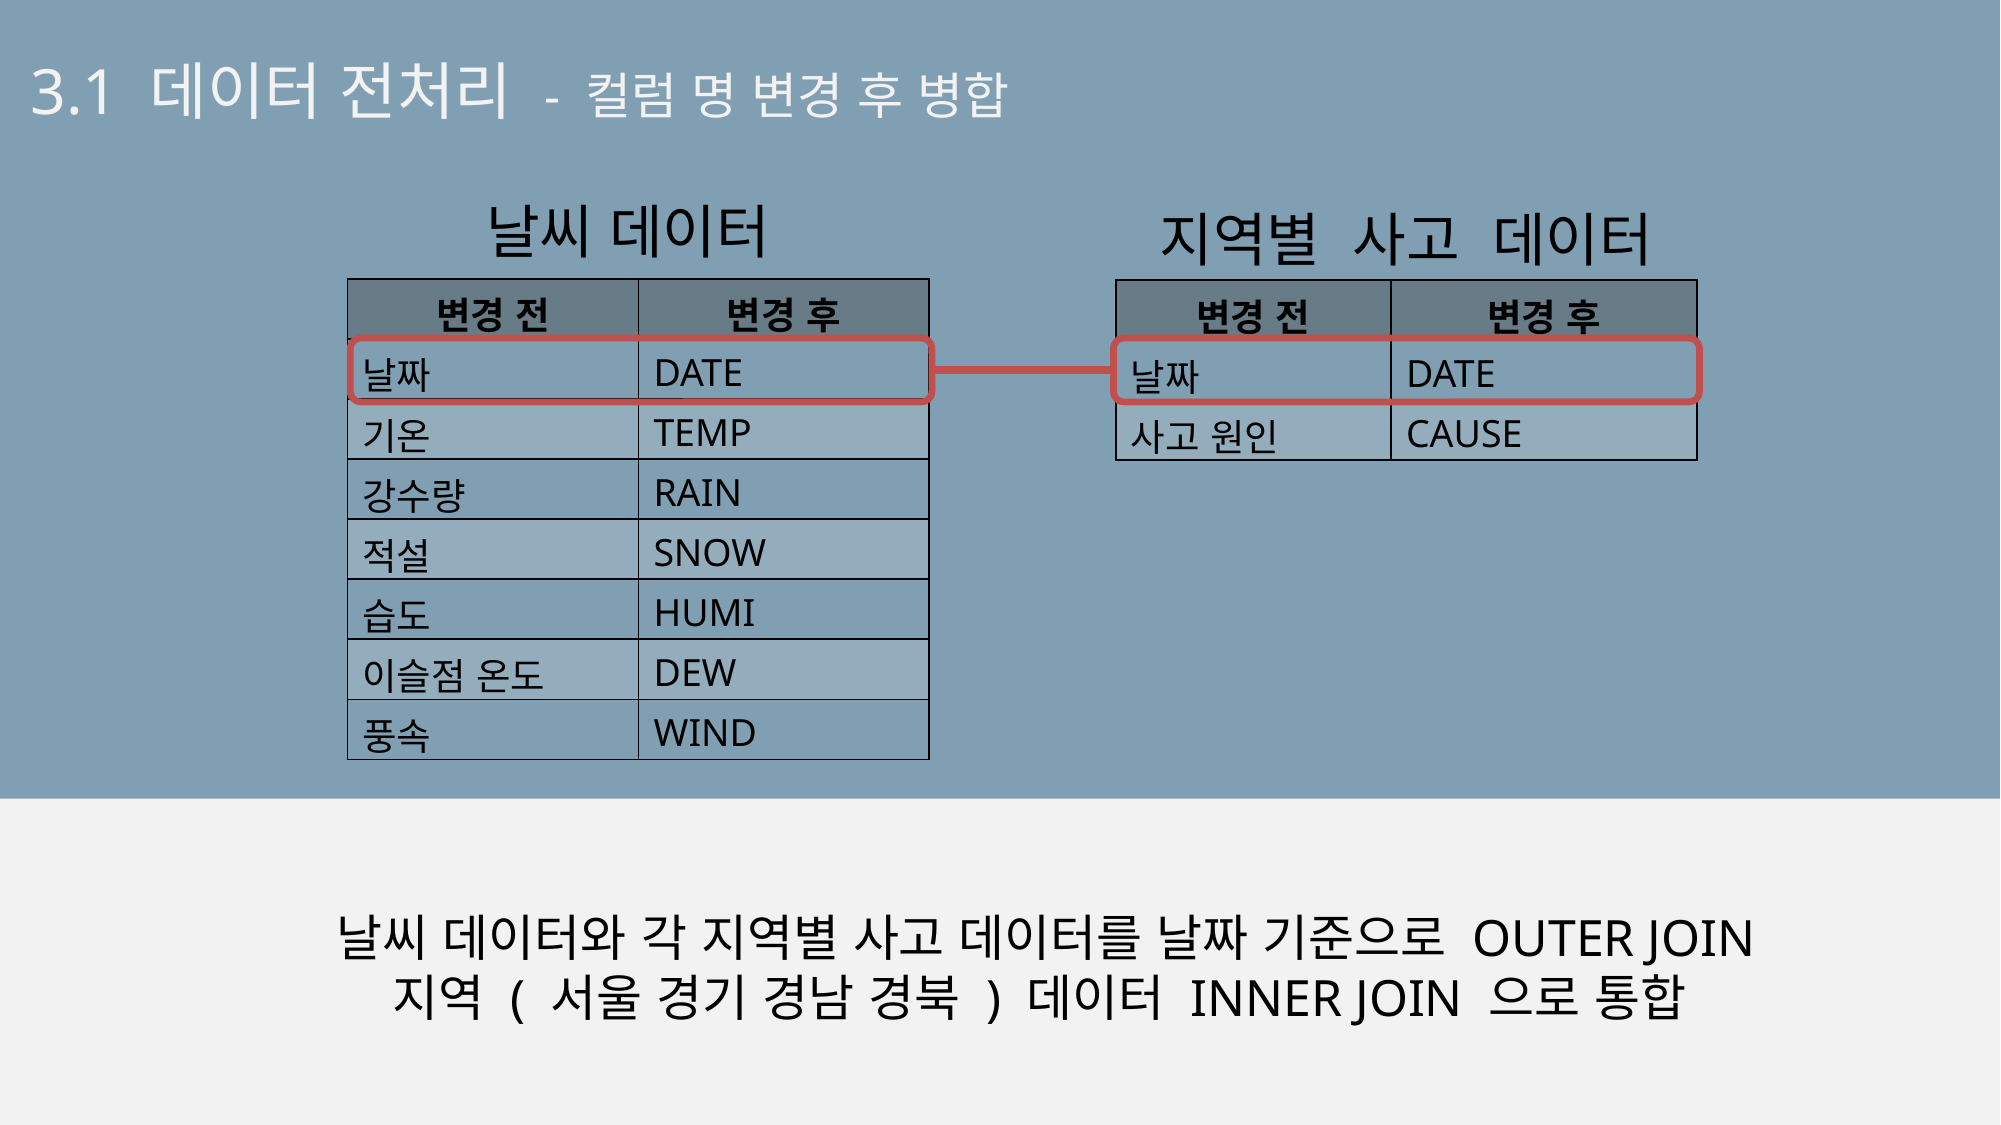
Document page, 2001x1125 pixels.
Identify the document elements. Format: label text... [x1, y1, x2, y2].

text_box [1111, 335, 1702, 405]
table_cell TEMP [639, 403, 928, 458]
table_cell SNOW [639, 520, 928, 578]
table_cell 습도 [348, 580, 638, 638]
table_cell CAUSE [1392, 403, 1696, 459]
table_cell RAIN [639, 460, 928, 518]
text_box [0, 0, 2000, 801]
table_header 변경 후 [639, 280, 928, 337]
text_box 3.1 데이터 전처리 - 컬럼 명 변경 후 병합 [15, 7, 1677, 135]
table_cell 이슬점 온도 [348, 640, 638, 699]
table_cell 강수량 [348, 460, 638, 518]
table_cell 사고 원인 [1117, 403, 1390, 459]
table_cell DEW [639, 640, 928, 699]
table_cell WIND [639, 700, 928, 759]
table_cell HUMI [639, 580, 928, 638]
text_box 날씨 데이터 [431, 181, 825, 280]
text_box 지역별 사고 데이터 [1127, 189, 1686, 287]
table_header 변경 후 [1392, 281, 1696, 337]
table_header 변경 전 [1117, 281, 1390, 337]
text_box 날씨 데이터와 각 지역별 사고 데이터를 날짜 기준으로 OUTER JOIN 지역 ( 서울 경기 경남 경북 ) 데이터 INNER JOIN 으로 통합 [267, 898, 1826, 1094]
table_cell 기온 [348, 400, 638, 458]
table_cell 적설 [348, 520, 638, 578]
text_box [348, 335, 935, 405]
table_cell 풍속 [348, 700, 638, 759]
table_header 변경 전 [348, 280, 638, 338]
